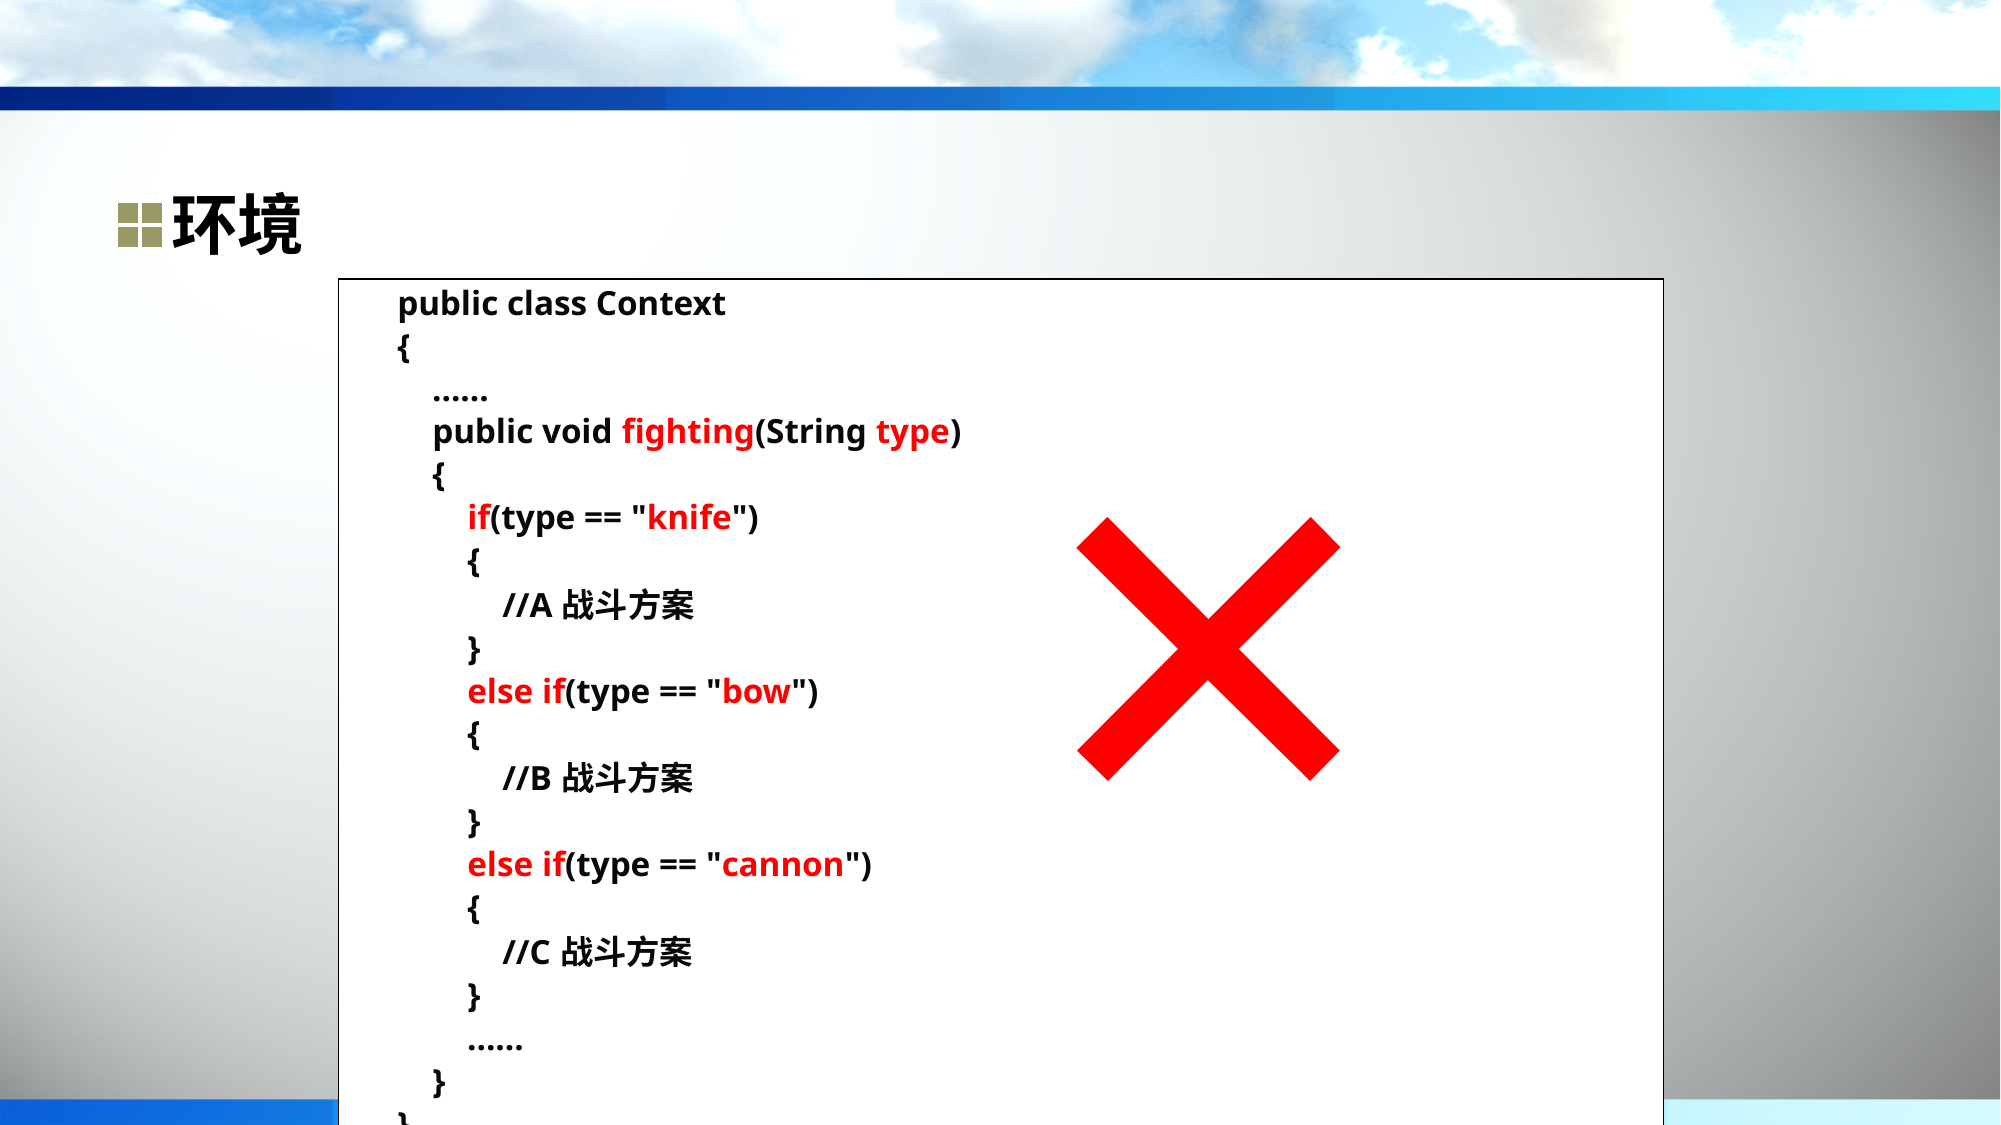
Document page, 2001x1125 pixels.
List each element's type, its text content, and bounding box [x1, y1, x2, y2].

list 环境 [99, 175, 1891, 1055]
picture [114, 199, 162, 247]
table_header public class Context { …… public void fighting(String type) { if(type == "knife") { //A战斗方案 } else if(type == "bow") { //B战斗方案 } else if(type == "cannon") { //C战斗方案 } …… } } [339, 280, 1663, 1125]
text_box × [1023, 255, 1502, 988]
picture [0, 0, 2001, 1125]
